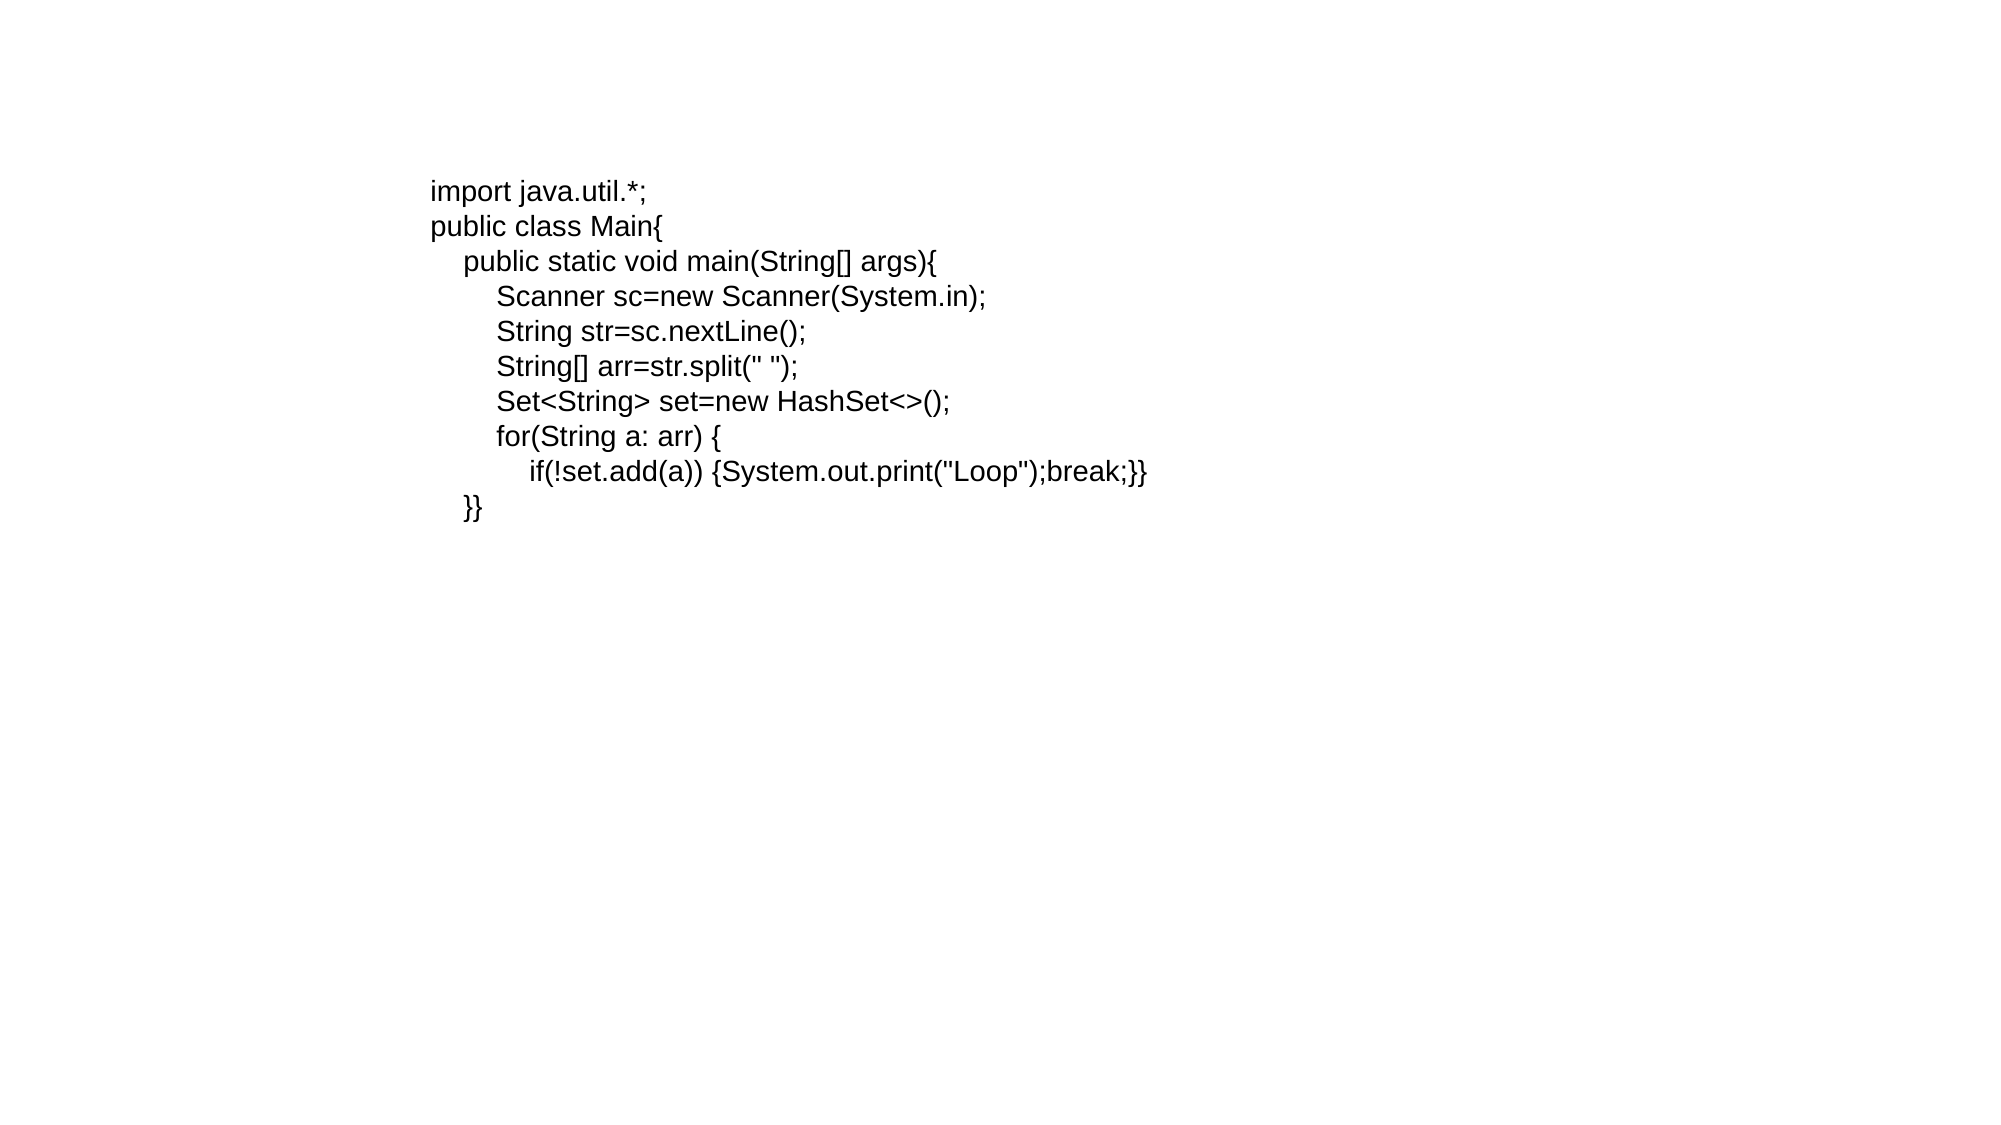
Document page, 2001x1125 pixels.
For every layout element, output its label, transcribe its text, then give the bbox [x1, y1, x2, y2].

text_box import java.util.*; public class Main{ public static void main(String[] args){ Scanner sc=new Scanner(System.in); String str=sc.nextLine(); String[] arr=str.split(" "); Set<String> set=new HashSet<>(); for(String a: arr) { if(!set.add(a)) {System.out.print("Loop");break;}} }} [415, 164, 1416, 530]
